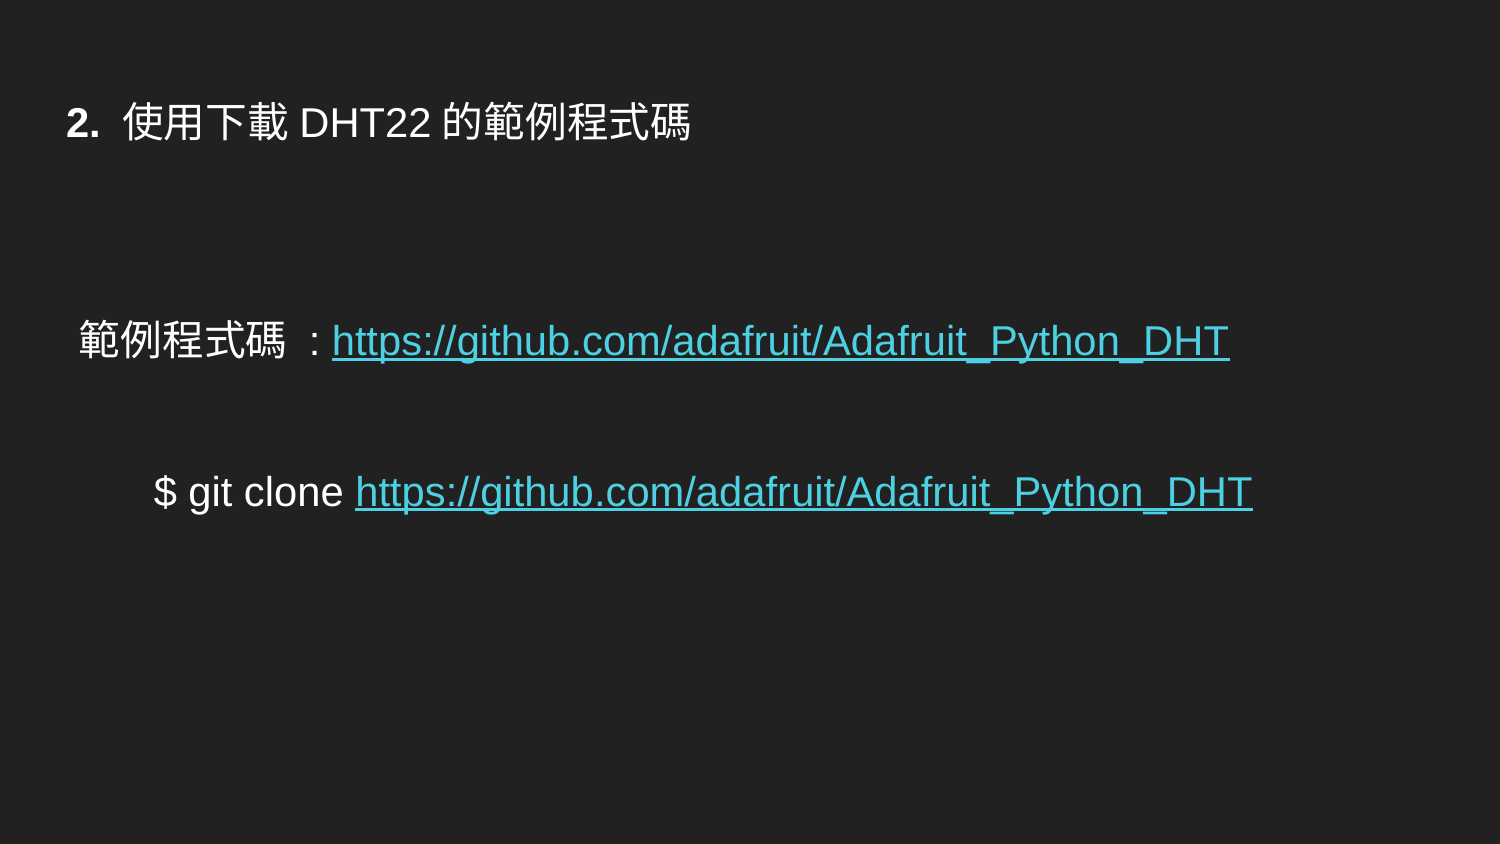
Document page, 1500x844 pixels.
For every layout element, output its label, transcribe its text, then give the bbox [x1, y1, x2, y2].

title 2. 使用下載DHT22的範例程式碼 [51, 72, 1449, 167]
text_box 範例程式碼 : https://github.com/adafruit/Adafruit_Python_DHT $ git clone https://github.com/adafruit/Adafruit_Python_DHT [63, 299, 1489, 530]
